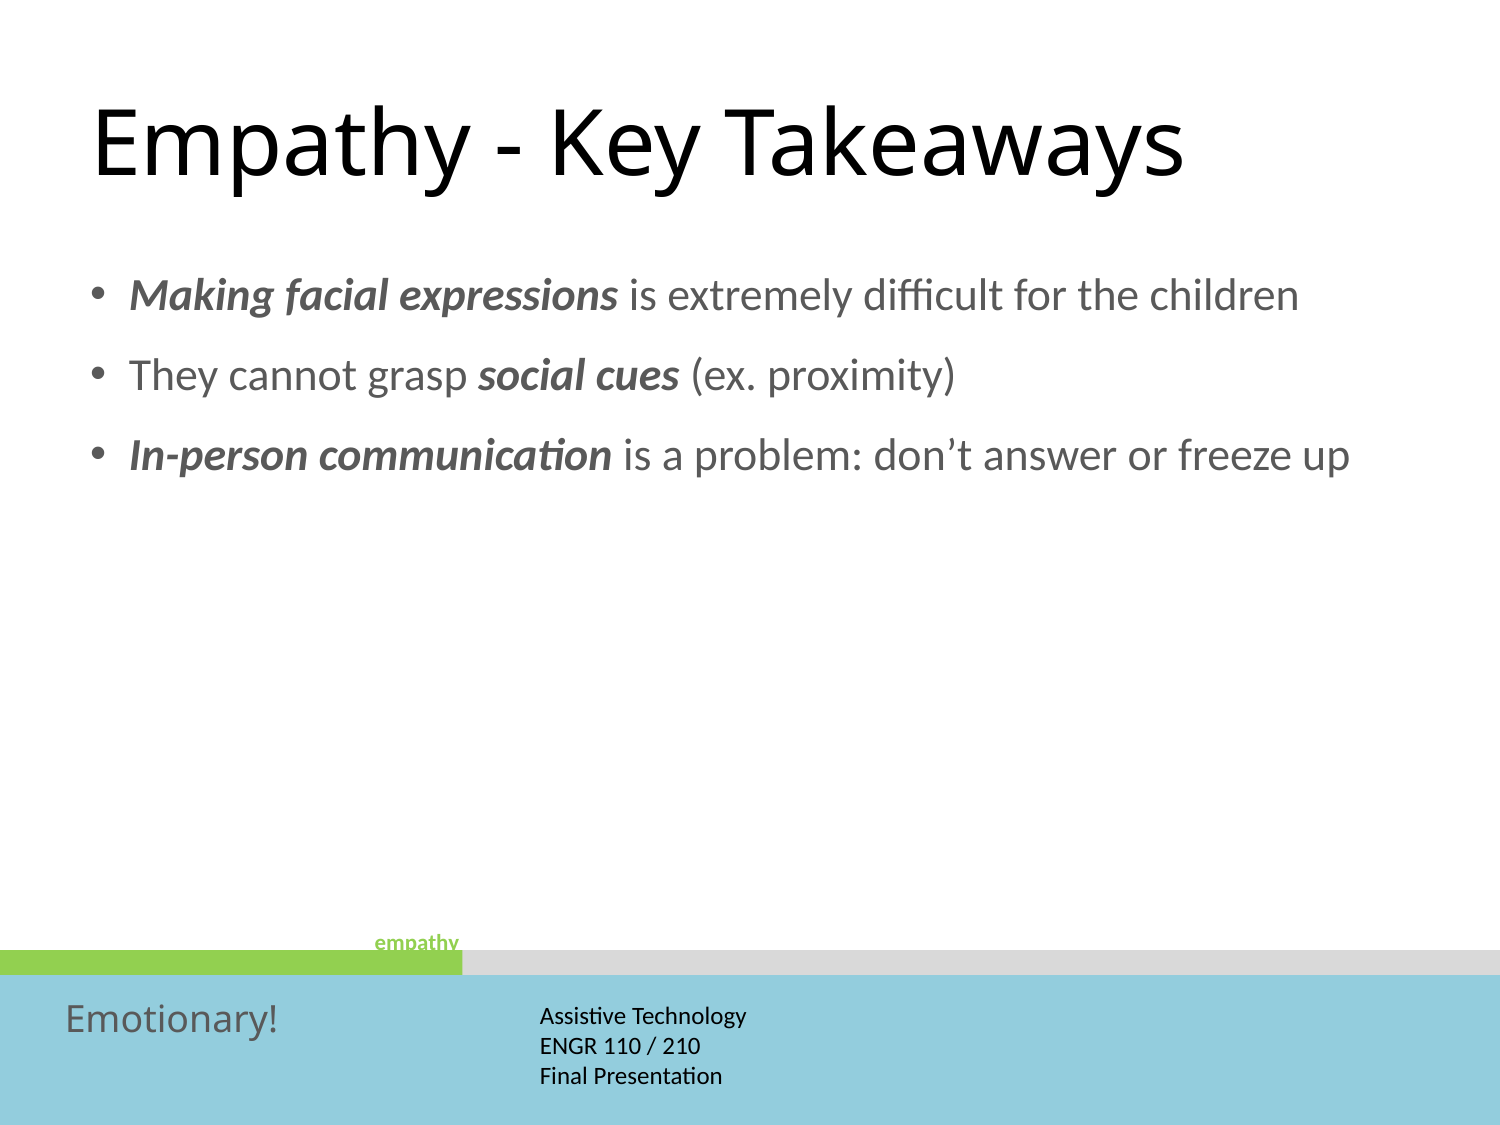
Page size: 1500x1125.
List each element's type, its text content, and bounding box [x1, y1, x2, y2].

text_box [464, 948, 1500, 977]
text_box empathy [359, 919, 475, 962]
text_box [0, 948, 464, 977]
title Empathy - Key Takeaways [75, 45, 1425, 233]
text_box Making facial expressions is extremely difficult for the children They cannot grasp social cues (ex. proximity) In-person communication is a problem: don’t answer or freeze up [74, 249, 1438, 495]
